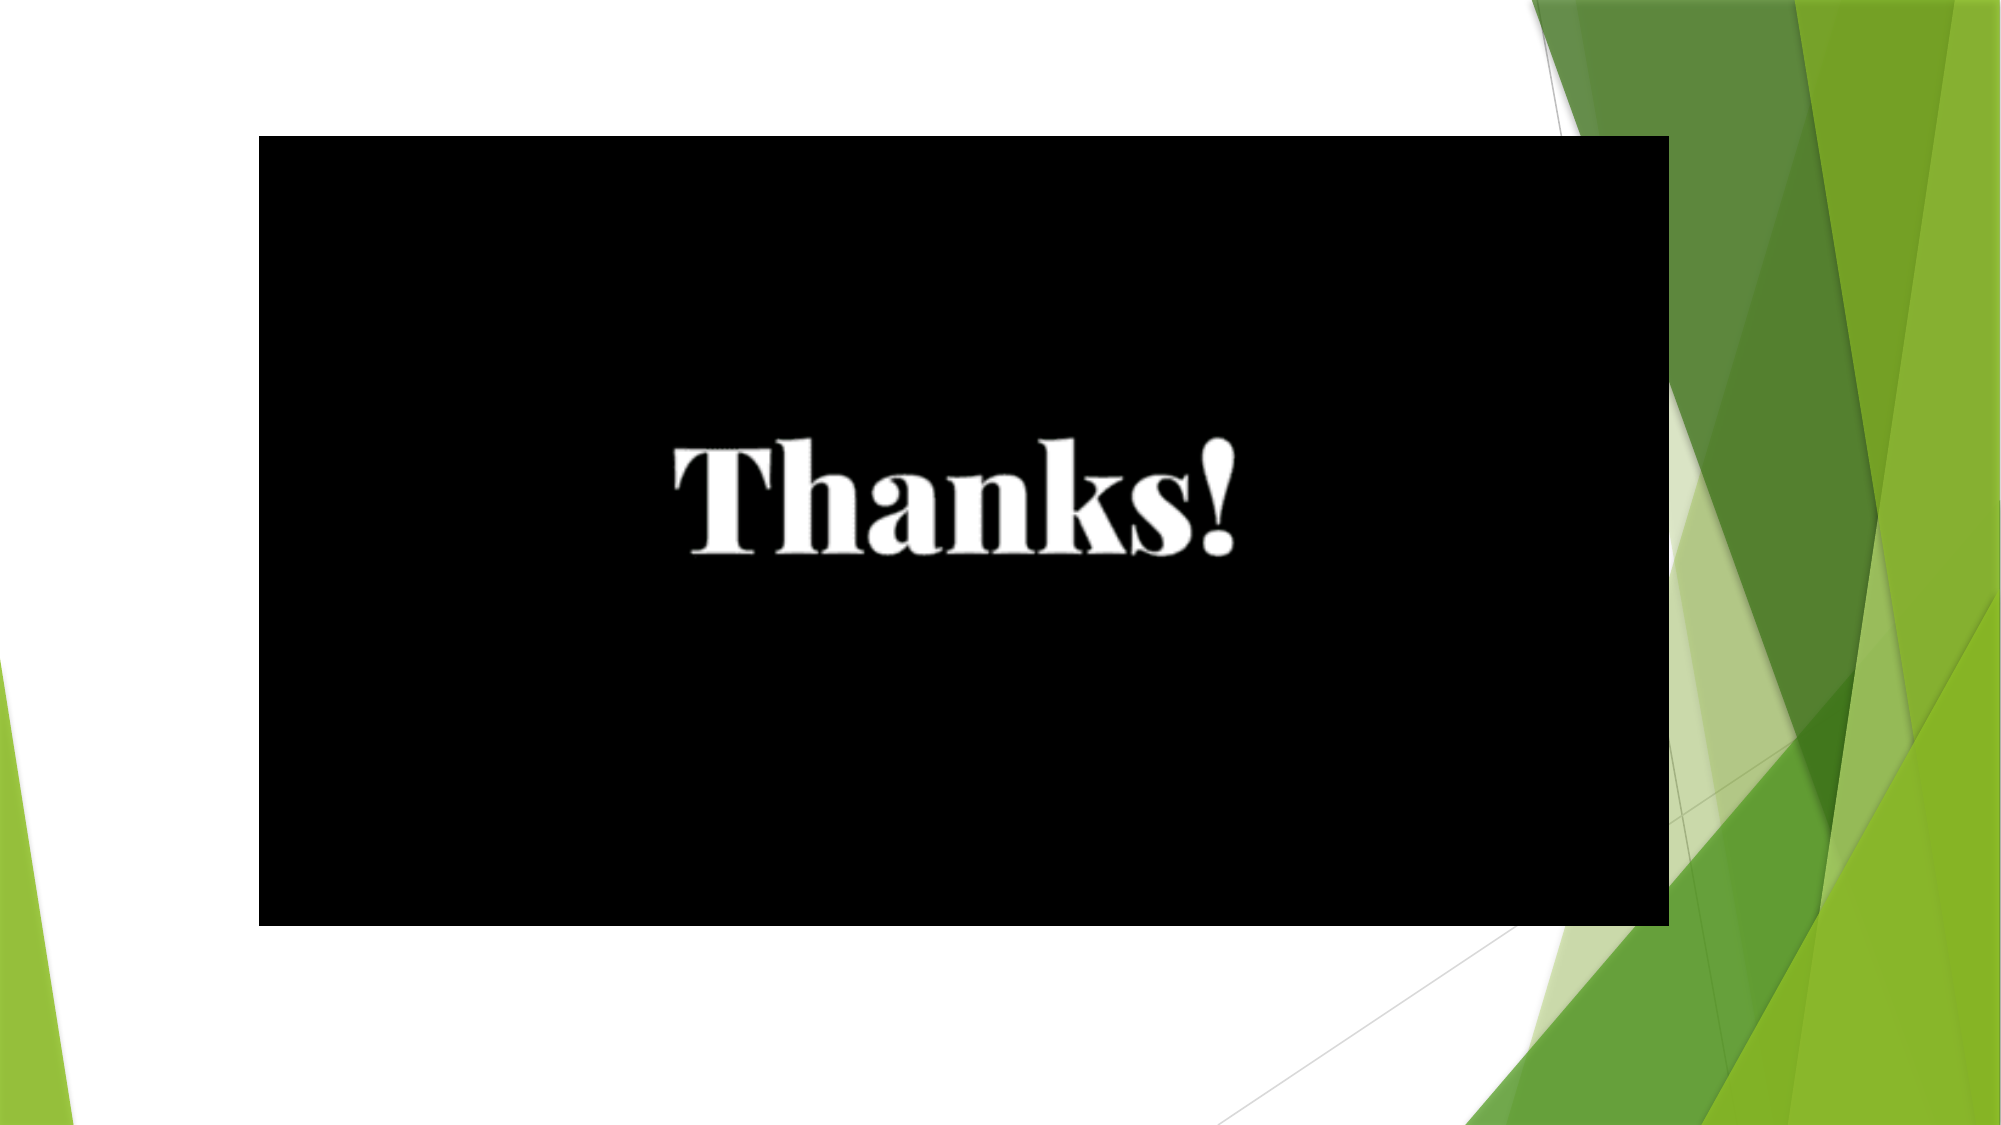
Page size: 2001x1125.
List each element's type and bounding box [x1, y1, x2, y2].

picture [259, 0, 2001, 927]
